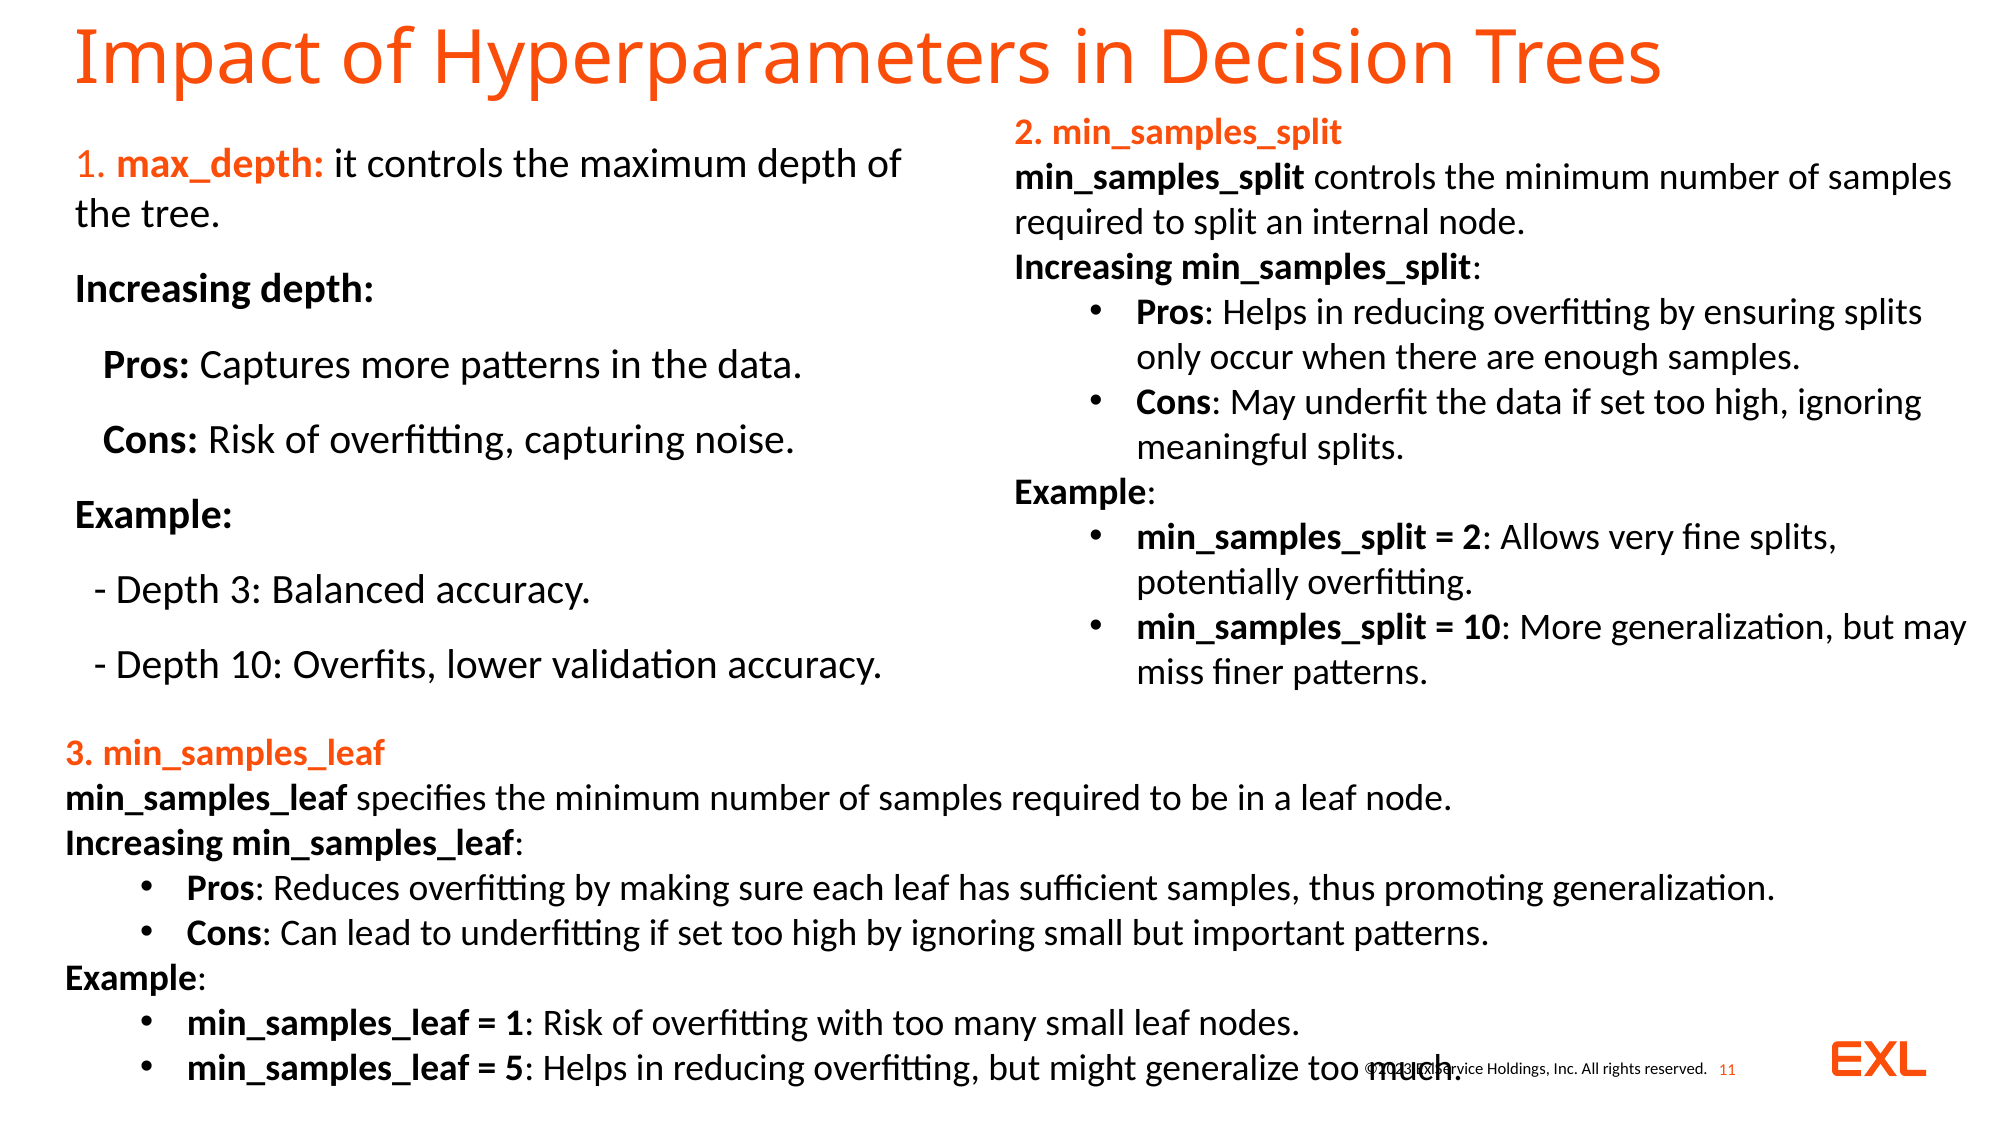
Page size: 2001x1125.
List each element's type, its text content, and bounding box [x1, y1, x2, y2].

picture [1797, 1006, 1961, 1111]
text_box 2. min_samples_split min_samples_split controls the minimum number of samples required to split an internal node. Increasing min_samples_split: Pros: Helps in reducing overfitting by ensuring splits only occur when there are enough samples. Cons: May underfit the data if set too high, ignoring meaningful splits. Example: min_samples_split = 2: Allows very fine splits, potentially overfitting. min_samples_split = 10: More generalization, but may miss finer patterns. [999, 99, 2000, 700]
title Impact of Hyperparameters in Decision Trees [74, 25, 1925, 137]
text_box 3. min_samples_leaf min_samples_leaf specifies the minimum number of samples required to be in a leaf node. Increasing min_samples_leaf: Pros: Reduces overfitting by making sure each leaf has sufficient samples, thus promoting generalization. Cons: Can lead to underfitting if set too high by ignoring small but important patterns. Example: min_samples_leaf = 1: Risk of overfitting with too many small leaf nodes. min_samples_leaf = 5: Helps in reducing overfitting, but might generalize too much. [50, 720, 1831, 1096]
list 1. max_depth: it controls the maximum depth of the tree. Increasing depth: Pros: Captures more patterns in the data. Cons: Risk of overfitting, capturing noise. Example: - Depth 3: Balanced accuracy. - Depth 10: Overfits, lower validation accuracy. [74, 136, 910, 670]
